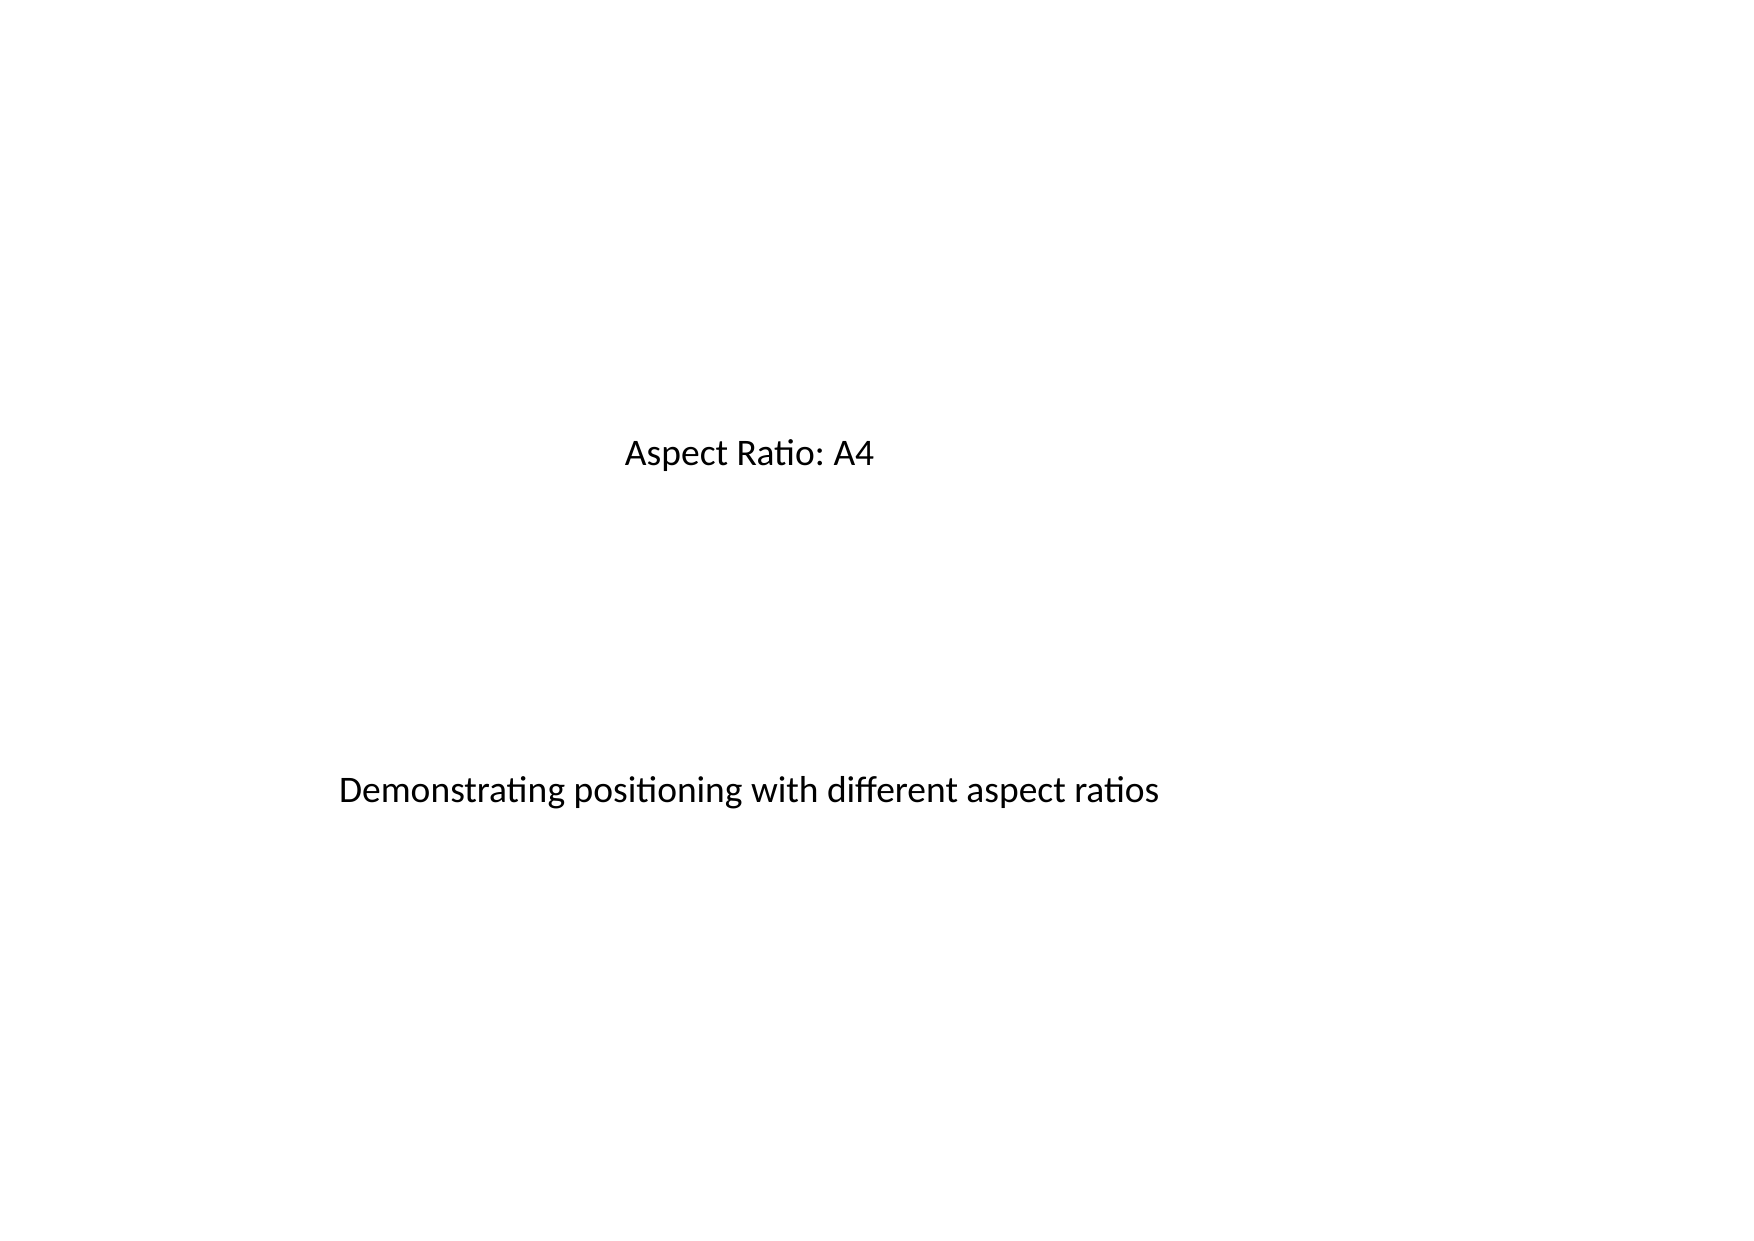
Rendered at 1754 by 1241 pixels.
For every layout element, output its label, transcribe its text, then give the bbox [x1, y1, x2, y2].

text_box Aspect Ratio: A4 [610, 420, 890, 480]
text_box Demonstrating positioning with different aspect ratios [324, 757, 1176, 818]
